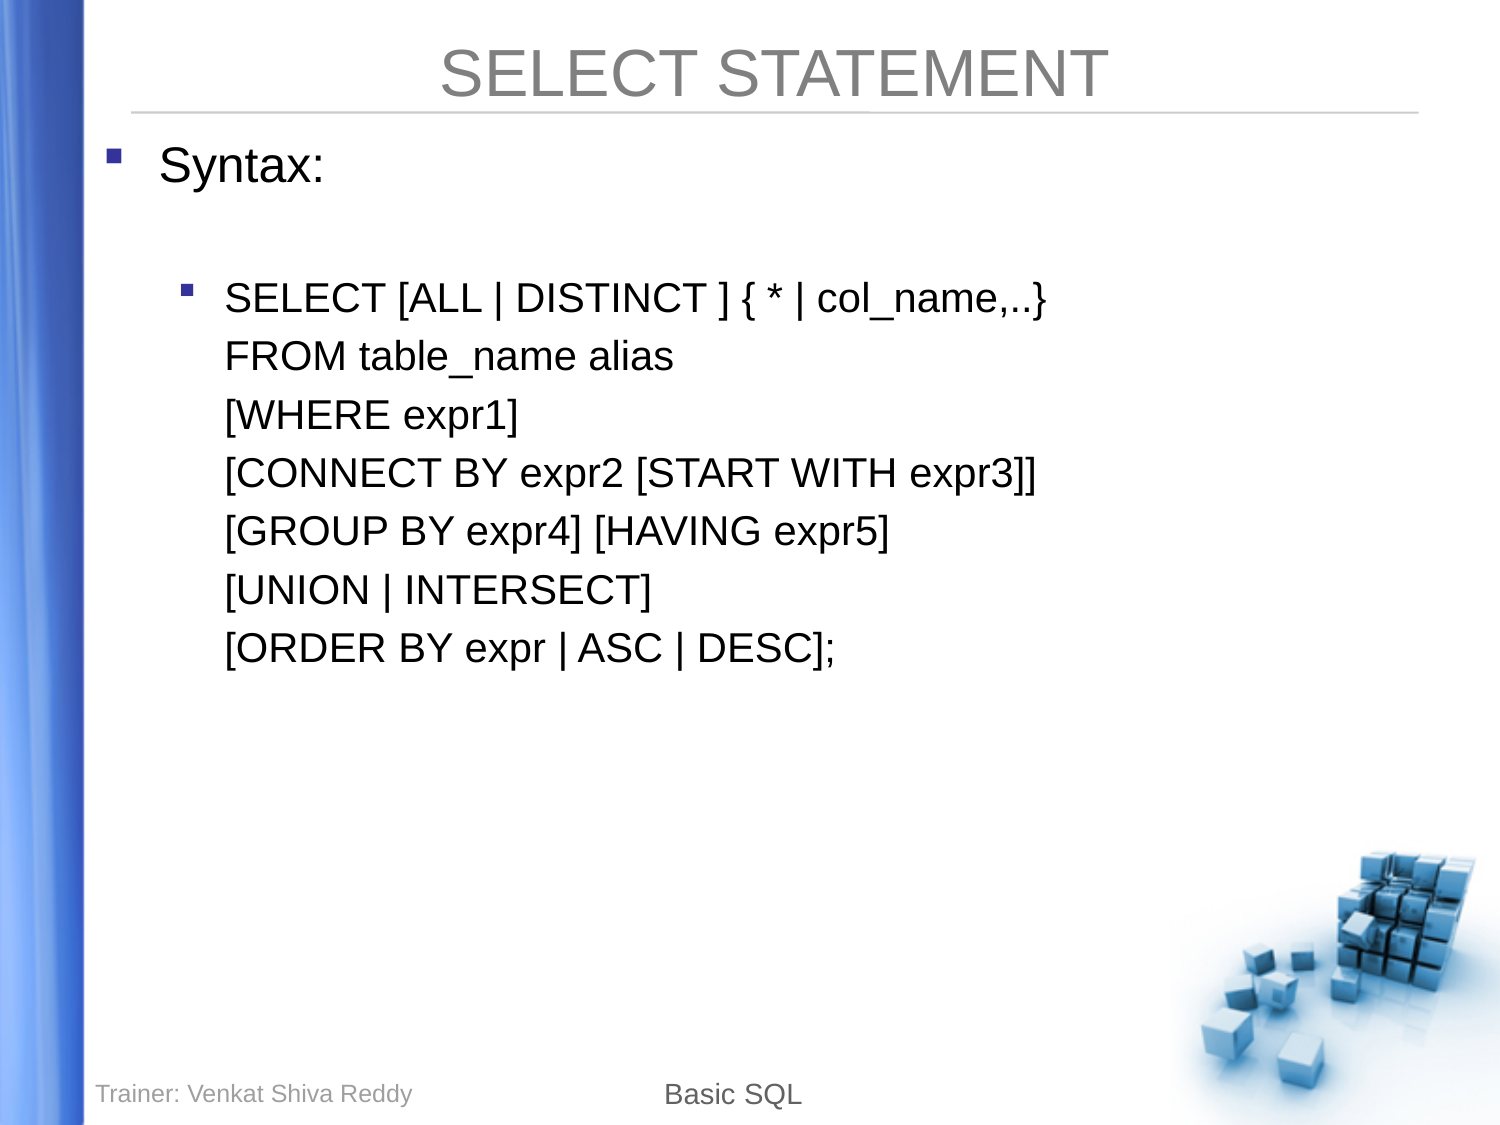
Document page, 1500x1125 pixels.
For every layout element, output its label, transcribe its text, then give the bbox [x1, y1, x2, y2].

title SELECT STATEMENT [87, 23, 1463, 117]
picture [0, 0, 1500, 1125]
list Syntax: SELECT [ALL | DISTINCT ] { * | col_name,..} FROM table_name alias [WHERE expr1] [CONNECT BY expr2 [START WITH expr3]] [GROUP BY expr4] [HAVING expr5] [UNION | INTERSECT] [ORDER BY expr | ASC | DESC]; [87, 124, 1463, 1063]
